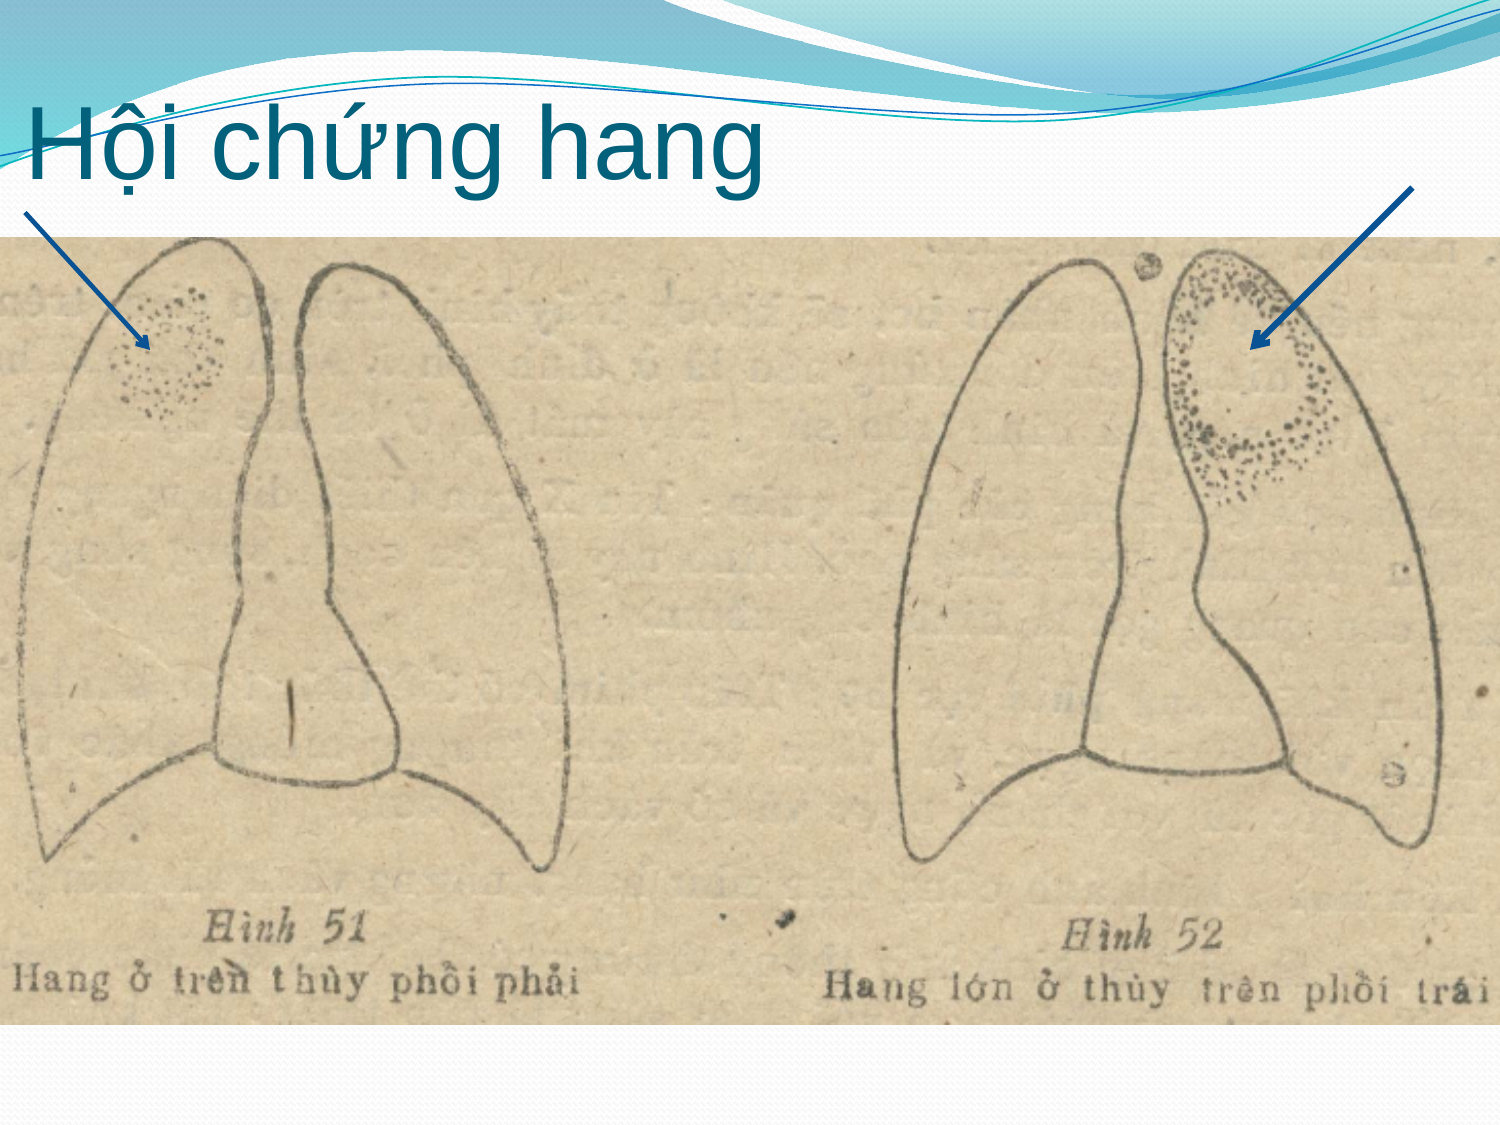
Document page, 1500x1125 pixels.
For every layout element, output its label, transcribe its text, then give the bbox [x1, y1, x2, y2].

title Hội chứng hang [24, 24, 1475, 200]
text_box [24, 212, 151, 351]
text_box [1249, 187, 1413, 351]
picture [0, 237, 1500, 1026]
